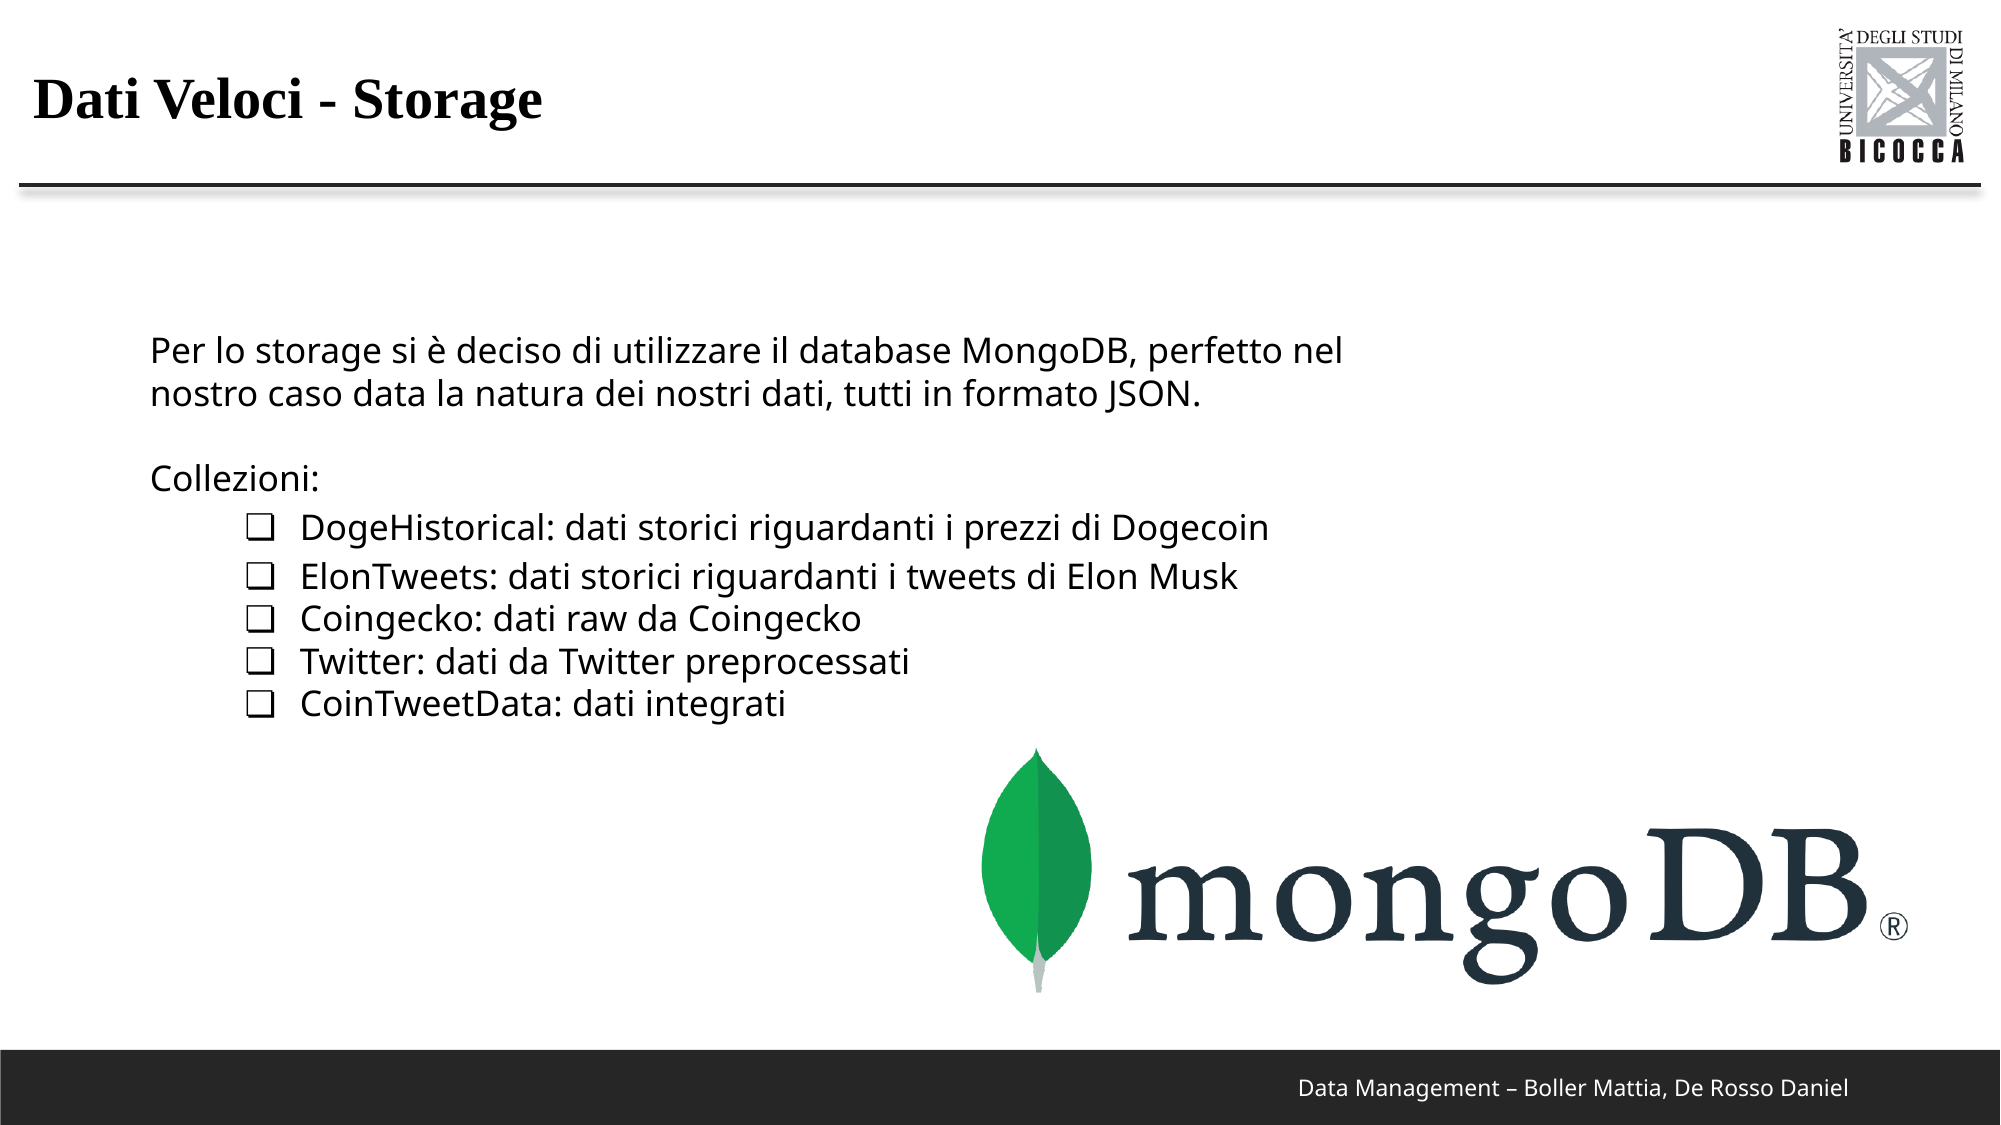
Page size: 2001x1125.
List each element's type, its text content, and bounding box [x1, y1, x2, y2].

slide_number Data Management – Boller Mattia, De Rosso Daniel [1216, 1057, 1865, 1118]
text_box Per lo storage si è deciso di utilizzare il database MongoDB, perfetto nel nostro caso data la natura dei nostri dati, tutti in formato JSON. Collezioni: DogeHistorical: dati storici riguardanti i prezzi di Dogecoin ElonTweets: dati storici riguardanti i tweets di Elon Musk Coingecko: dati raw da Coingecko Twitter: dati da Twitter preprocessati CoinTweetData: dati integrati [134, 313, 1441, 739]
text_box Dati Veloci - Storage [18, 52, 725, 138]
picture [1835, 23, 1969, 167]
picture [976, 742, 1913, 996]
